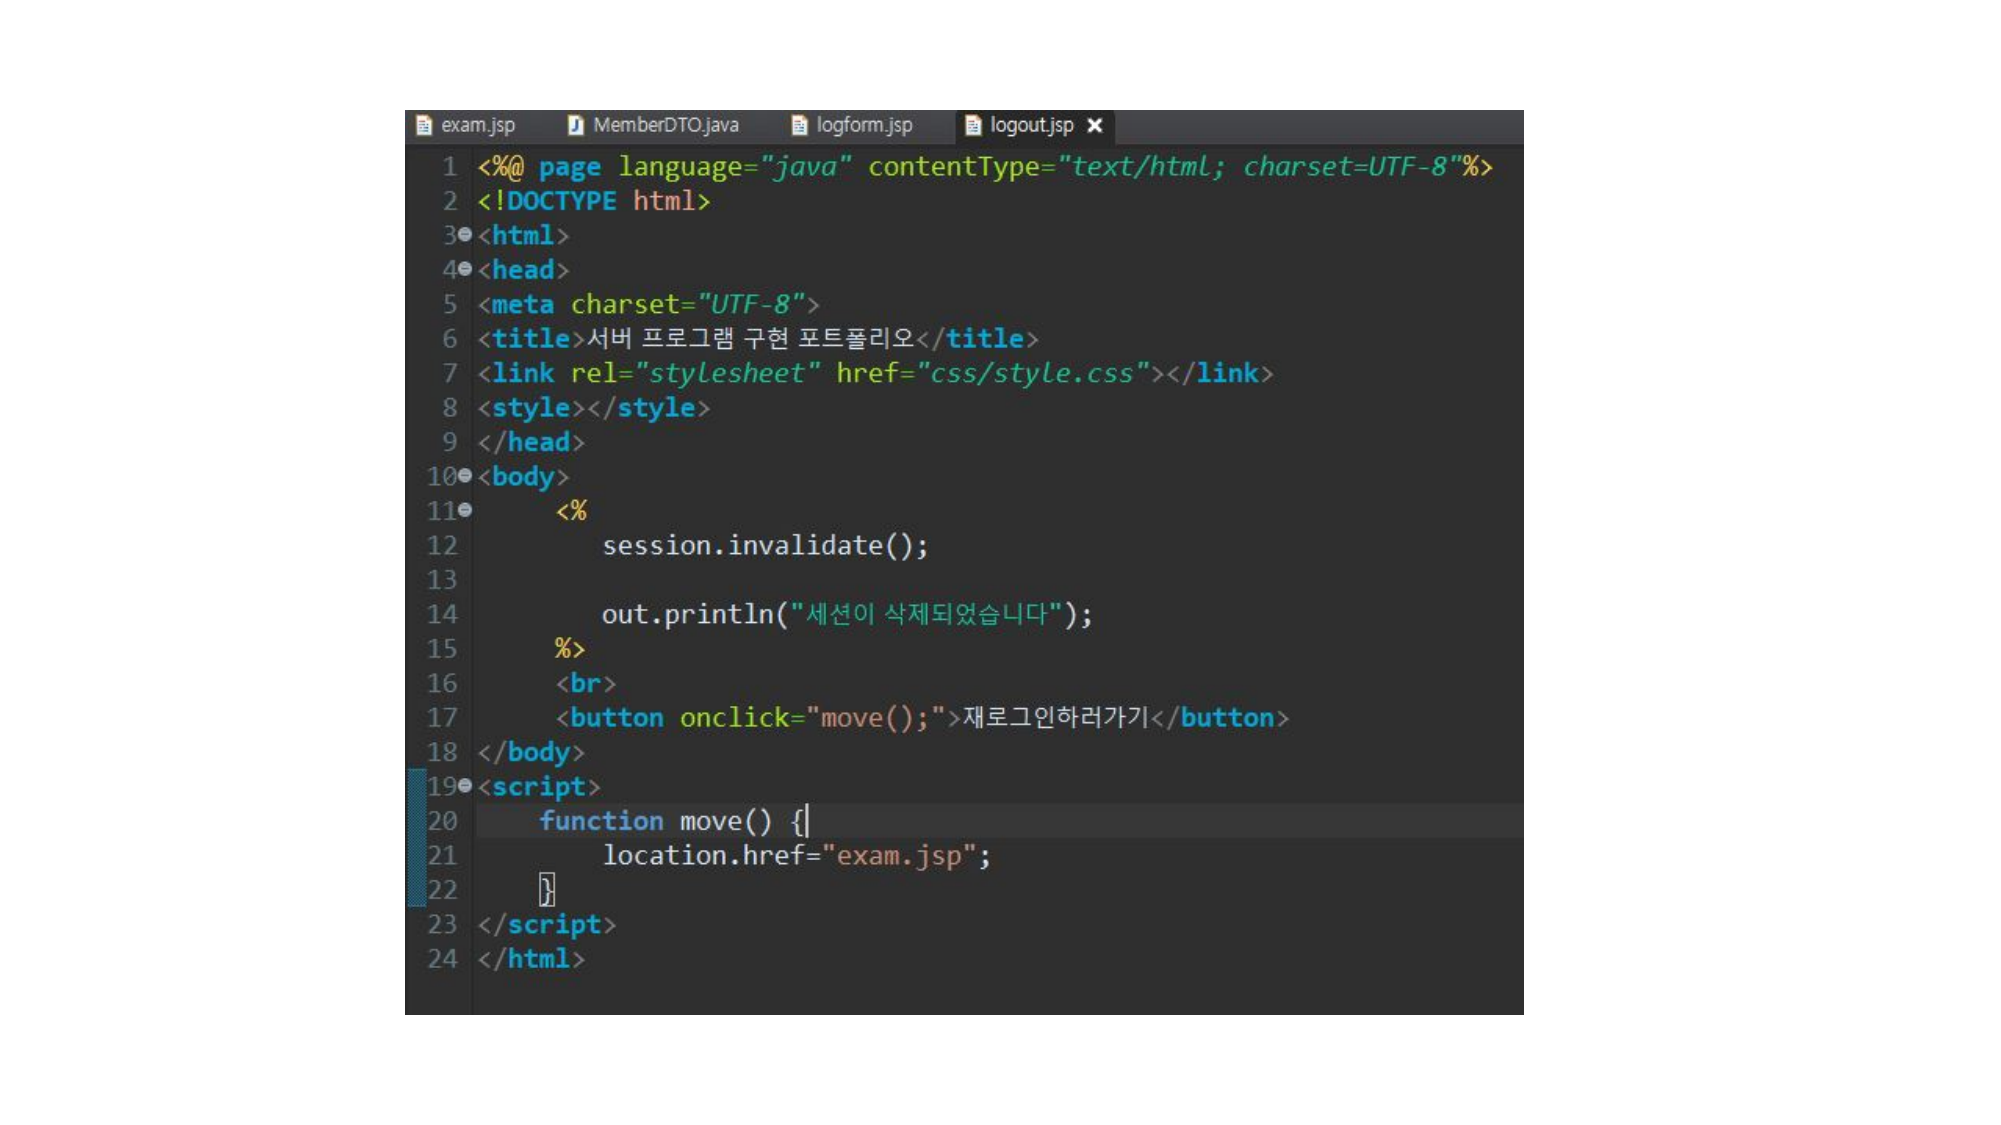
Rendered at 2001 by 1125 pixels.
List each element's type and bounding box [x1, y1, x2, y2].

picture [405, 110, 1524, 1015]
